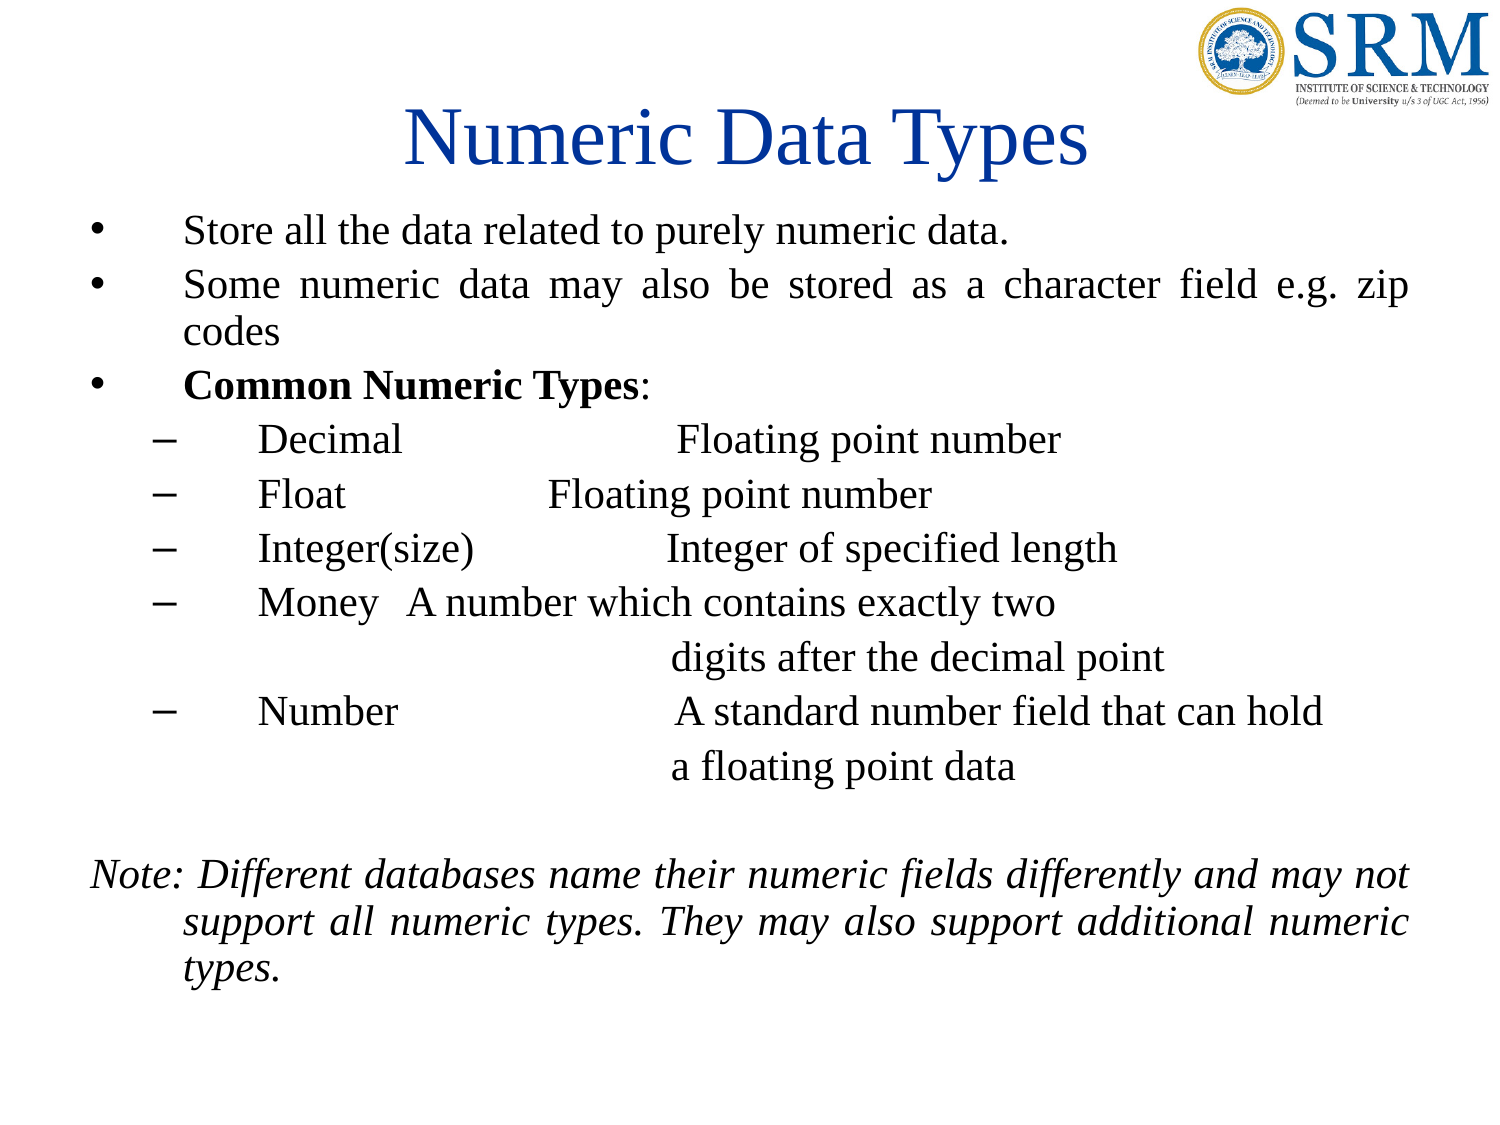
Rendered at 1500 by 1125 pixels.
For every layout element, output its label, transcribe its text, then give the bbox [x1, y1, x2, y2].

title Numeric Data Types [71, 37, 1422, 225]
list Store all the data related to purely numeric data. Some numeric data may also be stored as a character field e.g. zip codes Common Numeric Types: Decimal Floating point number Float Floating point number Integer(size) Integer of specified length Money A number which contains exactly two digits after the decimal point Number A standard number field that can hold a floating point data Note: Different databases name their numeric fields differently and may not support all numeric types. They may also support additional numeric types. [75, 200, 1425, 1005]
picture [1192, 6, 1495, 112]
